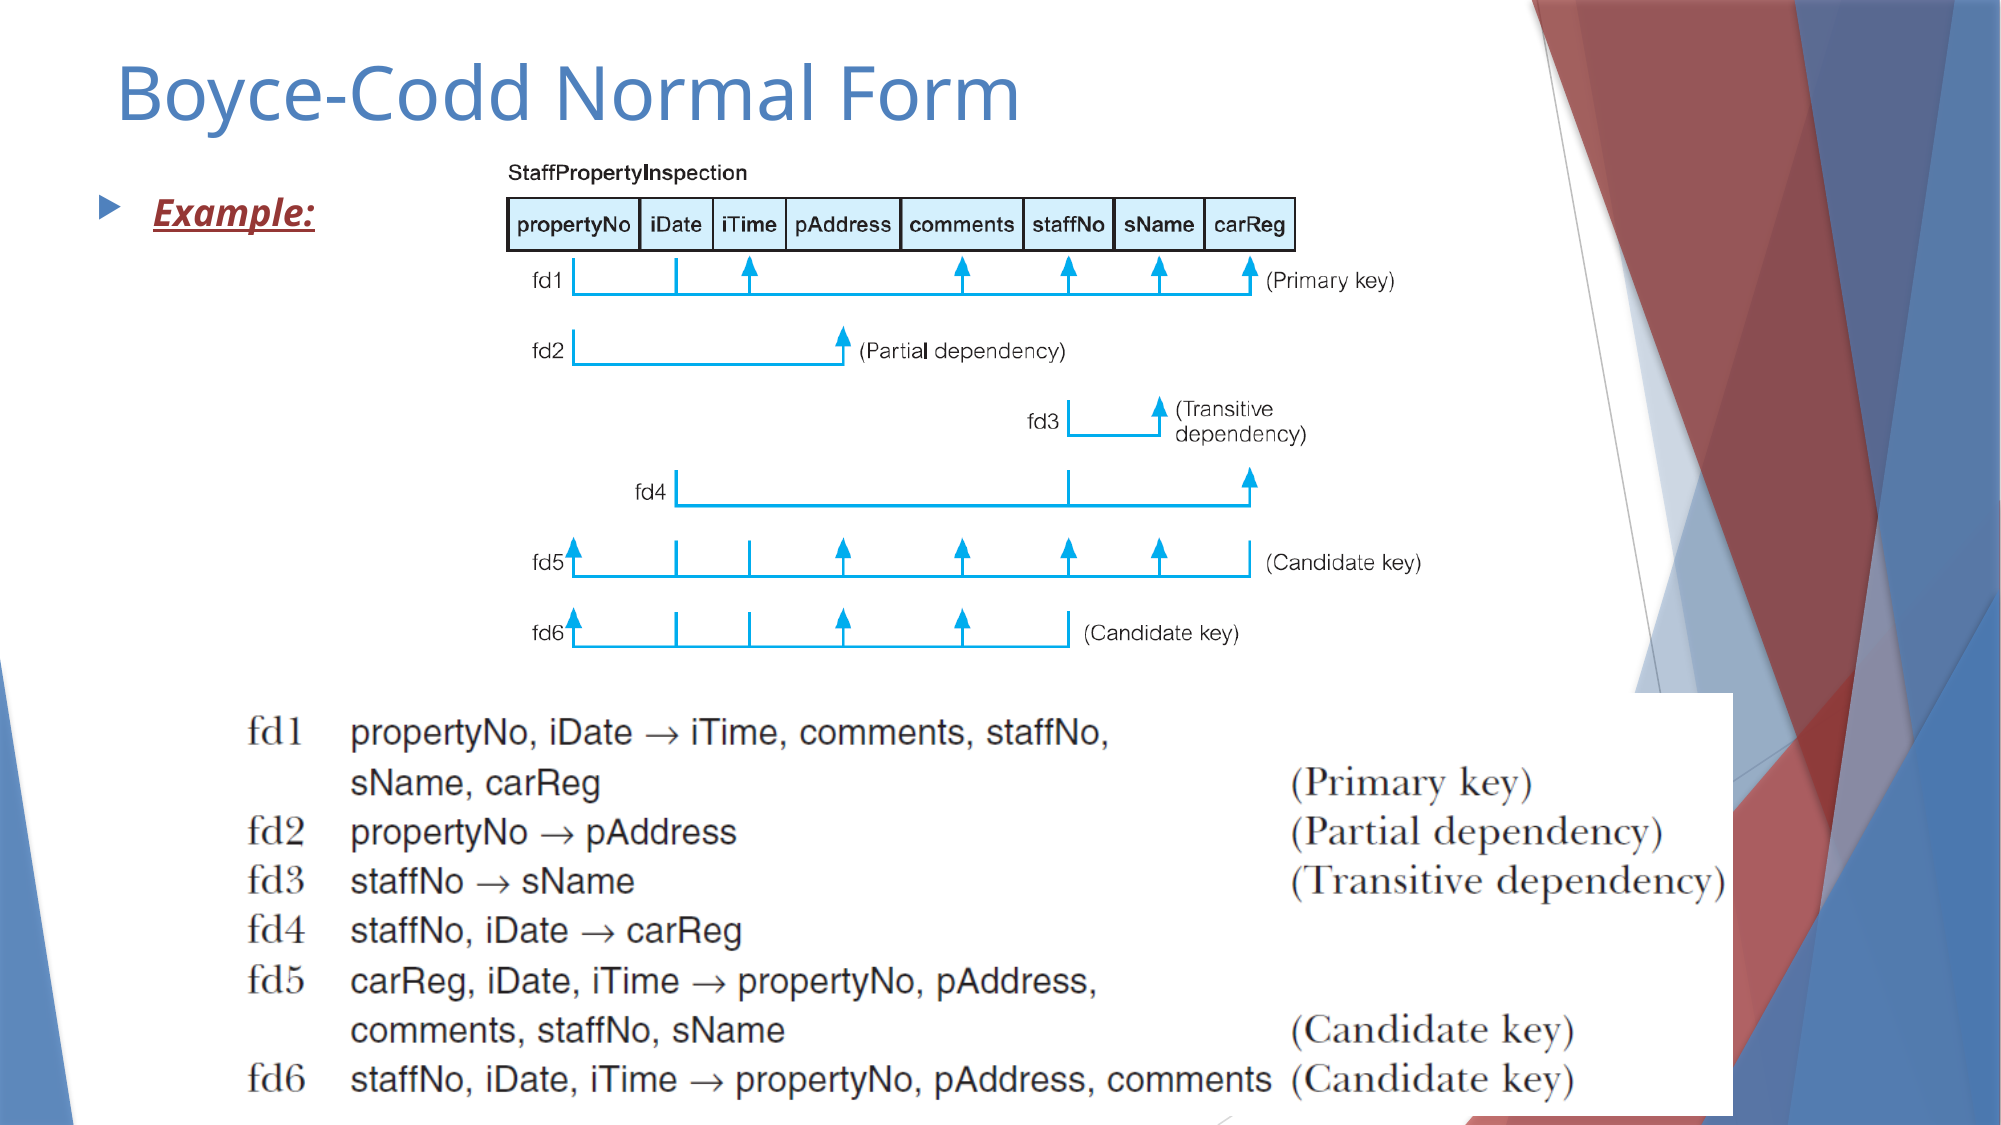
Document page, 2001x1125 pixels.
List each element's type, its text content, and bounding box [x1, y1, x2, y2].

picture [491, 152, 1445, 666]
picture [231, 692, 1733, 1116]
title Boyce-Codd Normal Form [100, 37, 1511, 181]
list Example: [81, 181, 1617, 1070]
